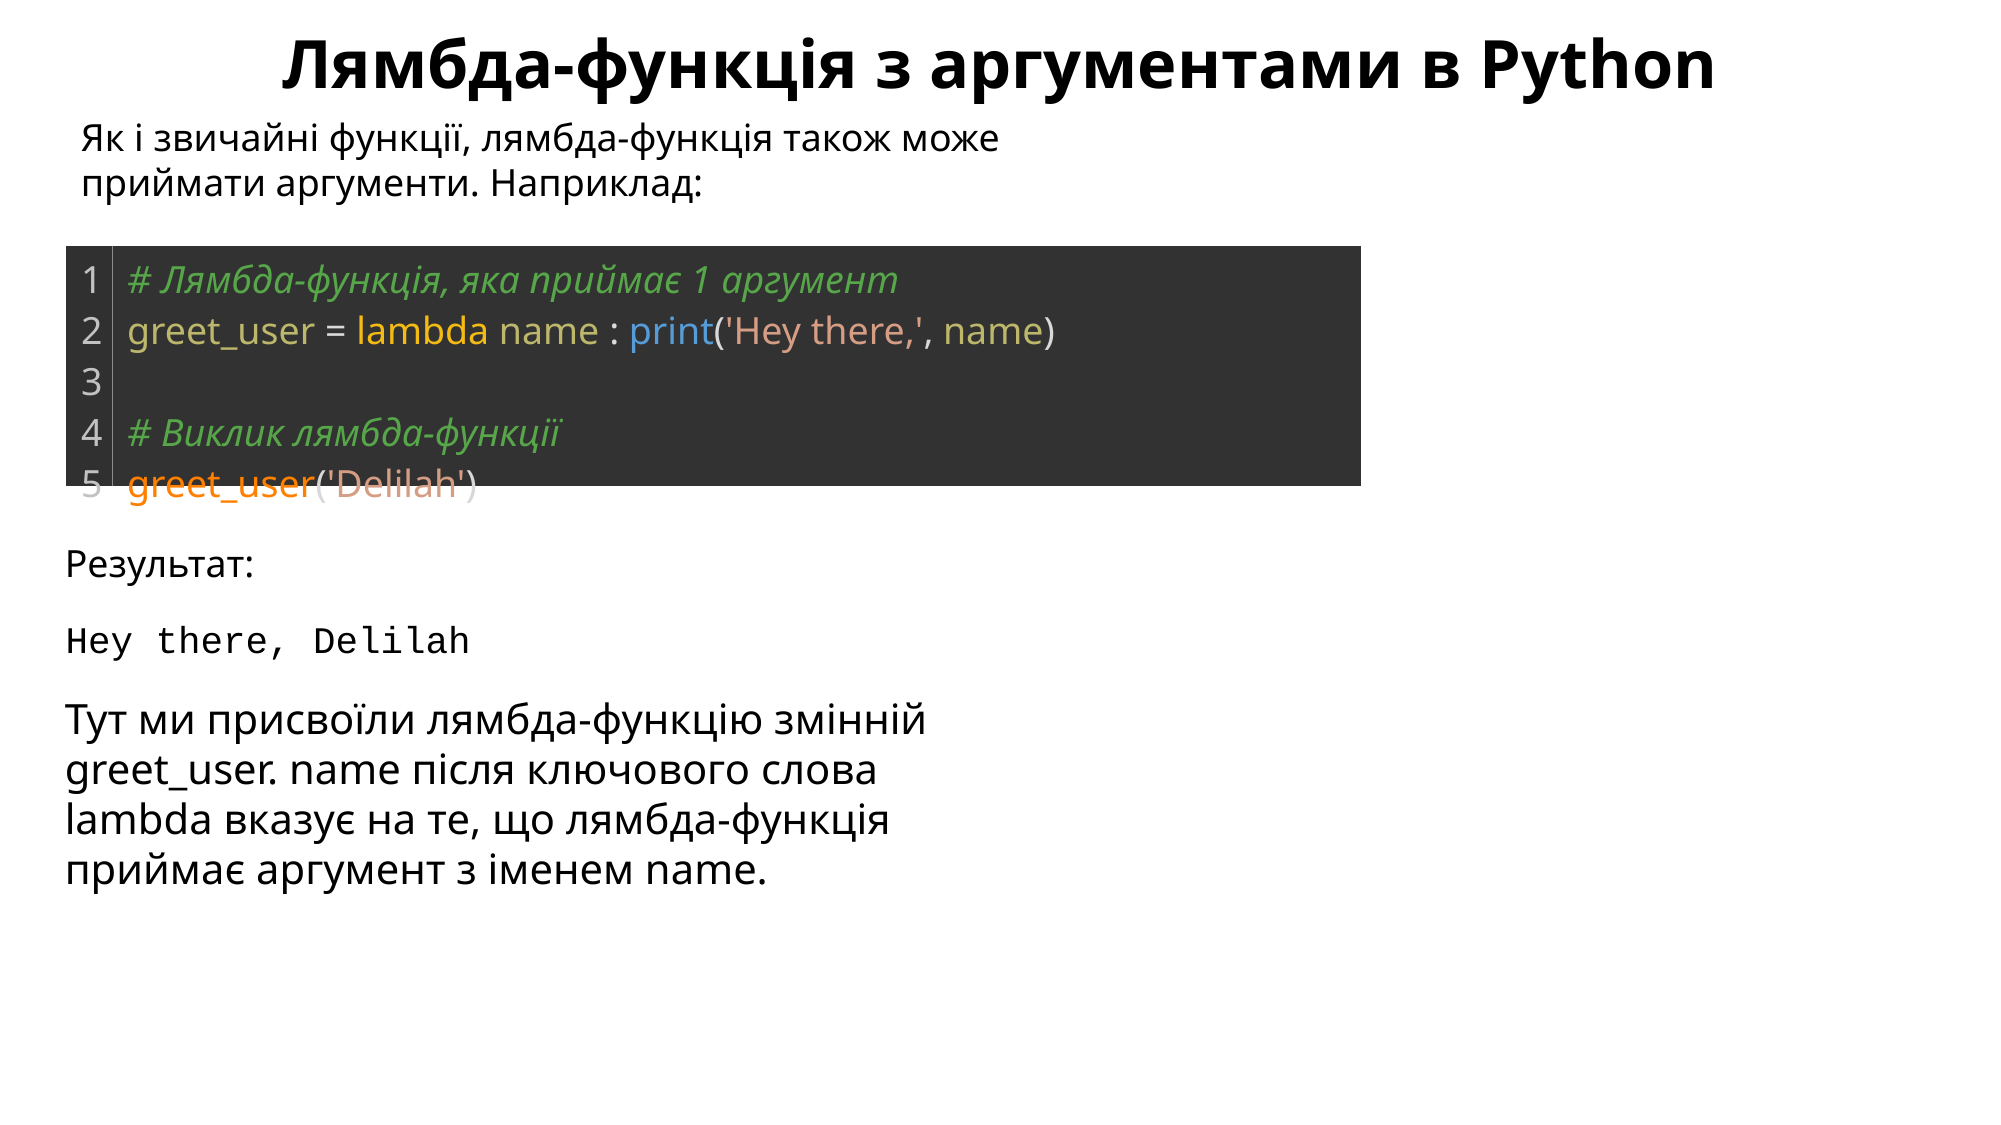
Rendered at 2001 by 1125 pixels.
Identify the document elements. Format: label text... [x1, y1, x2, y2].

table_header 1 2 3 4 5 [66, 246, 112, 486]
table_header # Лямбда-функція, яка приймає 1 аргумент greet_user = lambda name : print('Hey there,', name) # Виклик лямбда-функції greet_user('Delilah') [113, 246, 1361, 486]
text_box Тут ми присвоїли лямбда-функцію змінній greet_user. name після ключового слова lambda вказує на те, що лямбда-функція приймає аргумент з іменем name. [50, 685, 1050, 900]
text_box Hey there, Delilah [50, 608, 1051, 669]
text_box Як і звичайні функції, лямбда-функція також може приймати аргументи. Наприклад: [66, 106, 1067, 246]
text_box Лямбда-функція з аргументами в Python [0, 14, 2000, 109]
text_box Результат: [50, 532, 1050, 592]
